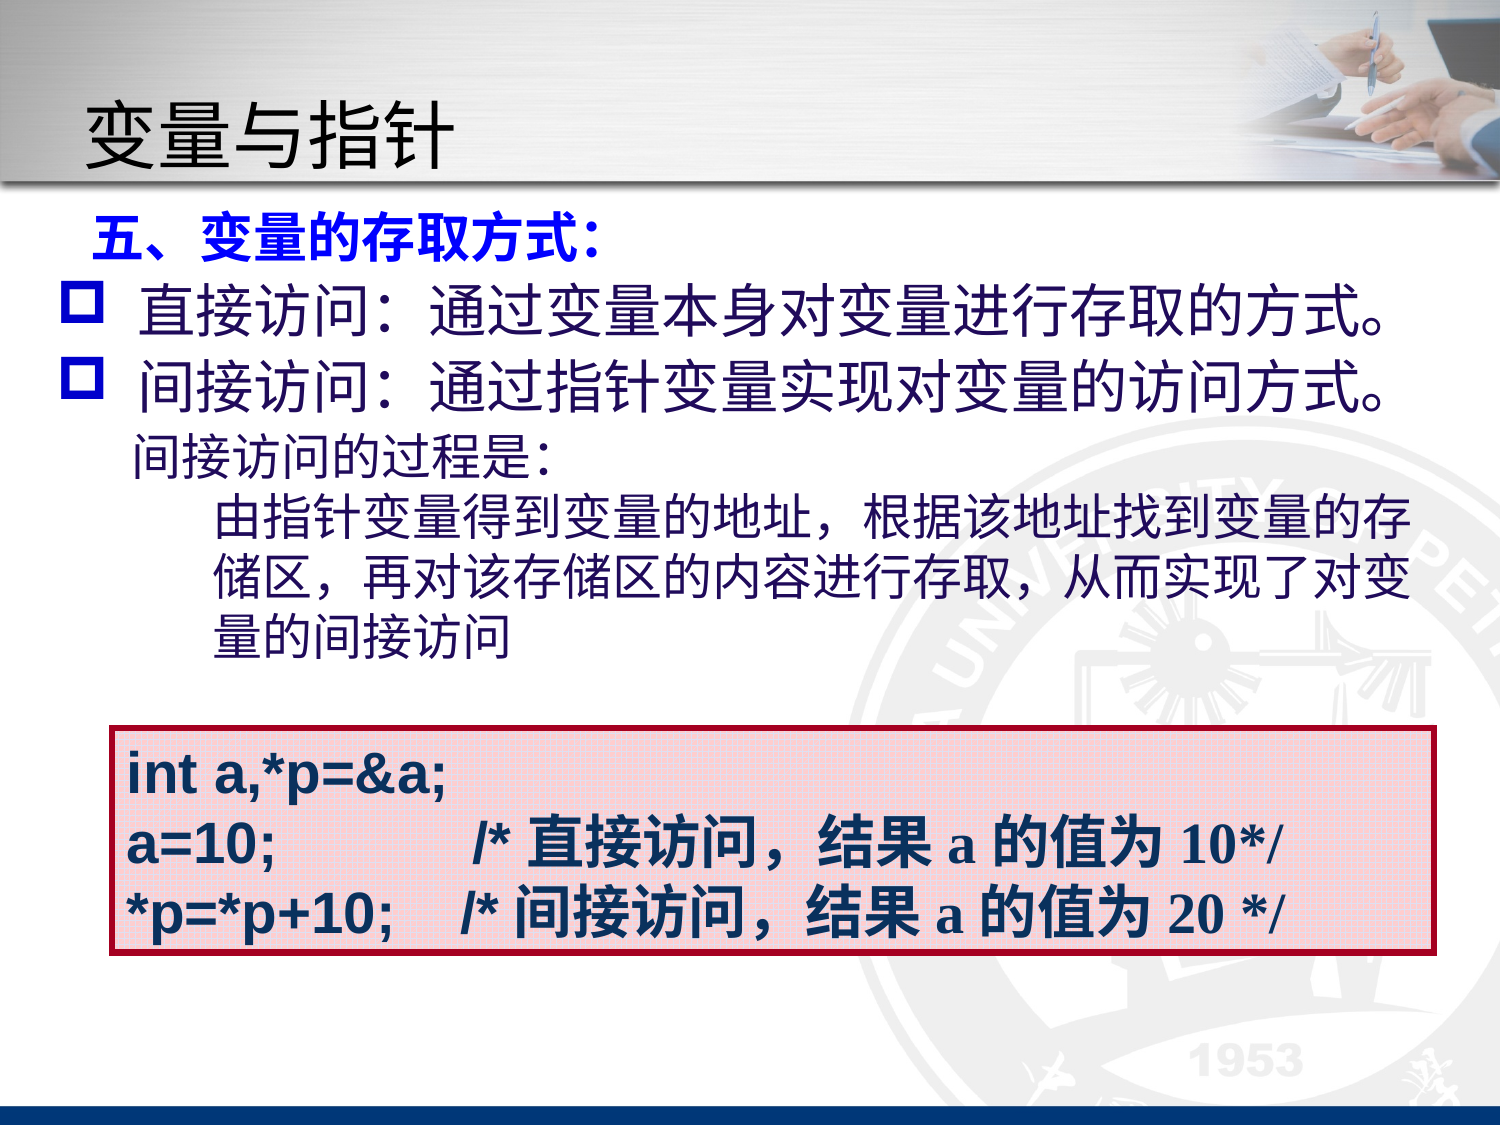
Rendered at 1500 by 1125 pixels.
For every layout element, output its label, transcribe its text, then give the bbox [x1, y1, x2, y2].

title 变量与指针 [67, 80, 1418, 188]
picture [0, 0, 1500, 1125]
list 直接访问：通过变量本身对变量进行存取的方式。 间接访问：通过指针变量实现对变量的访问方式。 间接访问的过程是： 由指针变量得到变量的地址，根据该地址找到变量的存储区，再对该存储区的内容进行存取，从而实现了对变量的间接访问 [41, 267, 1471, 774]
text_box 五、变量的存取方式： [50, 196, 661, 267]
text_box int a,*p=&a; a=10; /*直接访问，结果a的值为10*/ *p=*p+10; /*间接访问，结果a的值为20 */ [112, 727, 1435, 953]
